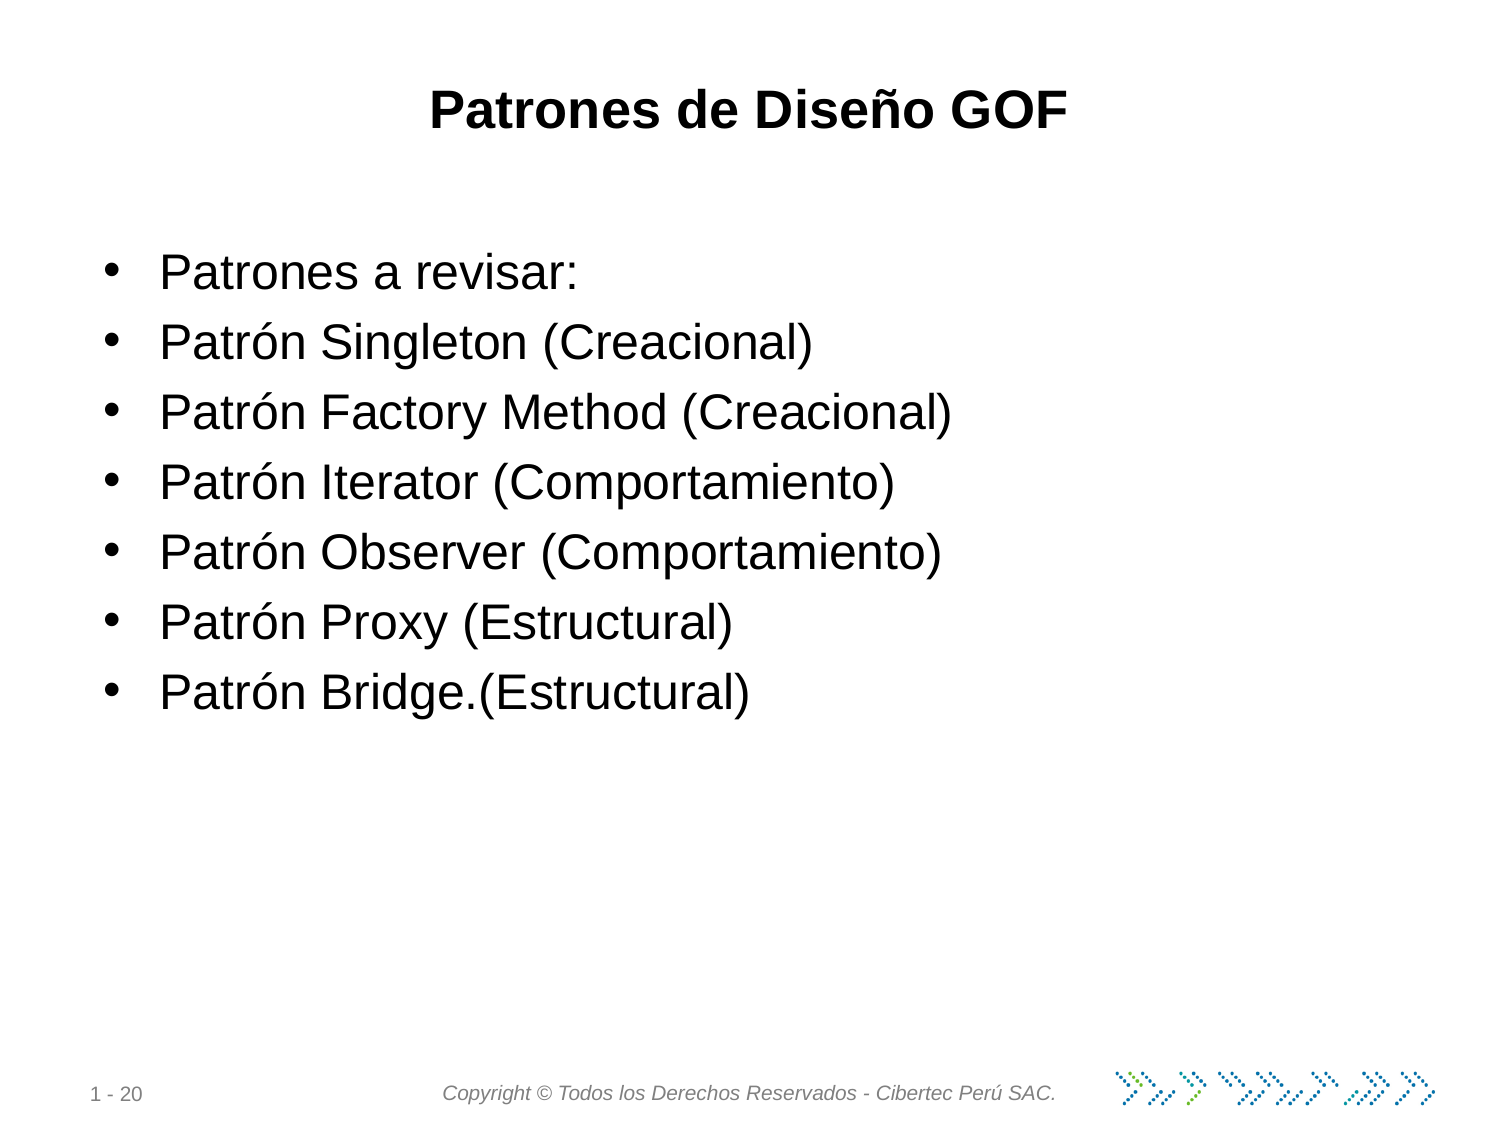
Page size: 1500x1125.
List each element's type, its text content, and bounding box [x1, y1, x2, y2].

title Patrones de Diseño GOF [99, 72, 1399, 216]
list Patrones a revisar: Patrón Singleton (Creacional) Patrón Factory Method (Creacional) Patrón Iterator (Comportamiento) Patrón Observer (Comportamiento) Patrón Proxy (Estructural) Patrón Bridge.​(Estructural) [99, 237, 1399, 739]
picture [1107, 1071, 1445, 1108]
